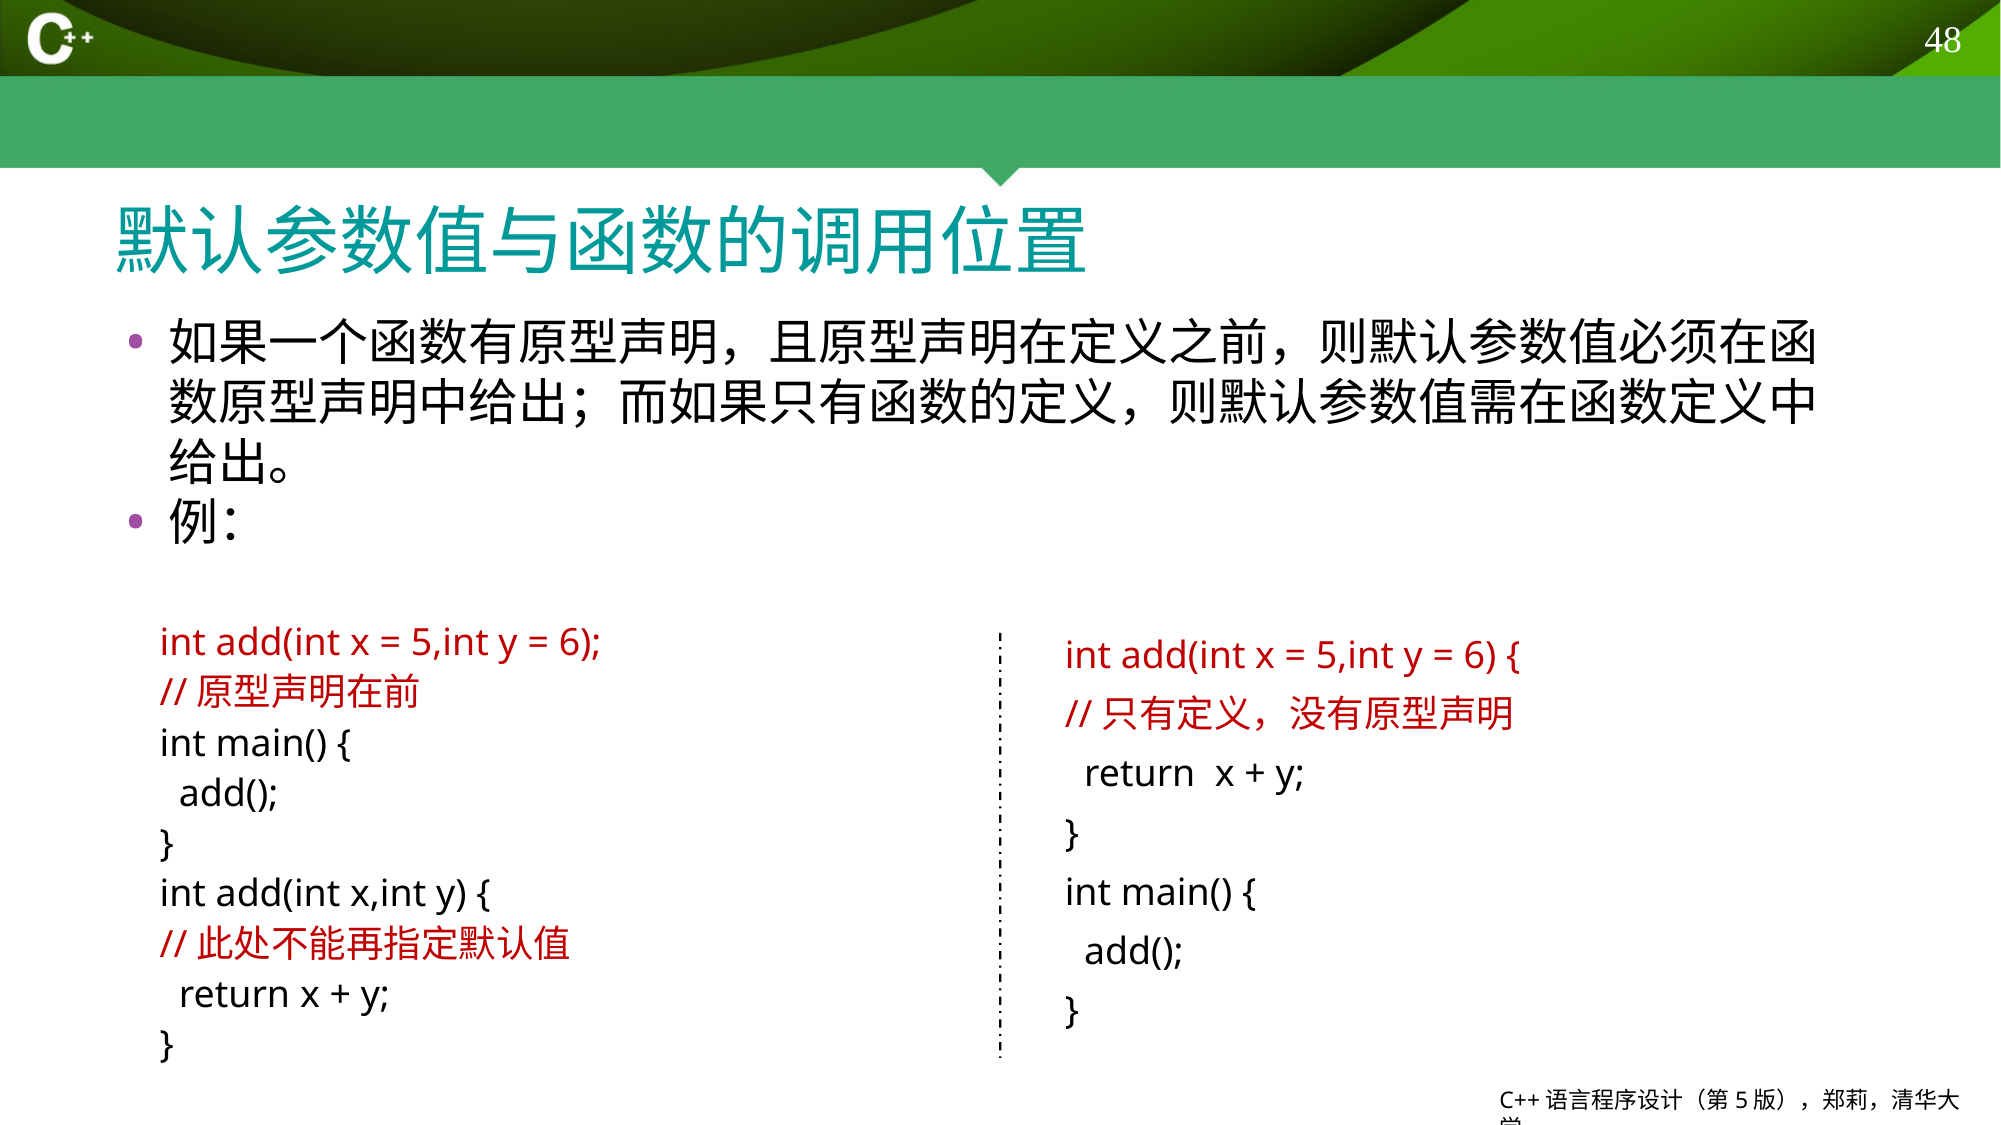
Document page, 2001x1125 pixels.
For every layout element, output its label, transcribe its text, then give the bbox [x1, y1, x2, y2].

text_box int add(int x = 5,int y = 6) { //只有定义，没有原型声明 return x + y; } int main() { add(); } [1050, 628, 1875, 1040]
slide_number 48 [1526, 7, 1977, 68]
title 默认参数值与函数的调用位置 [99, 151, 1901, 327]
text_box int add(int x = 5,int y = 6); //原型声明在前 int main() { add(); } int add(int x,int y) { //此处不能再指定默认值 return x + y; } [144, 622, 918, 1072]
picture [0, 0, 2001, 1125]
list 如果一个函数有原型声明，且原型声明在定义之前，则默认参数值必须在函数原型声明中给出；而如果只有函数的定义，则默认参数值需在函数定义中给出。 例： [93, 302, 1875, 561]
